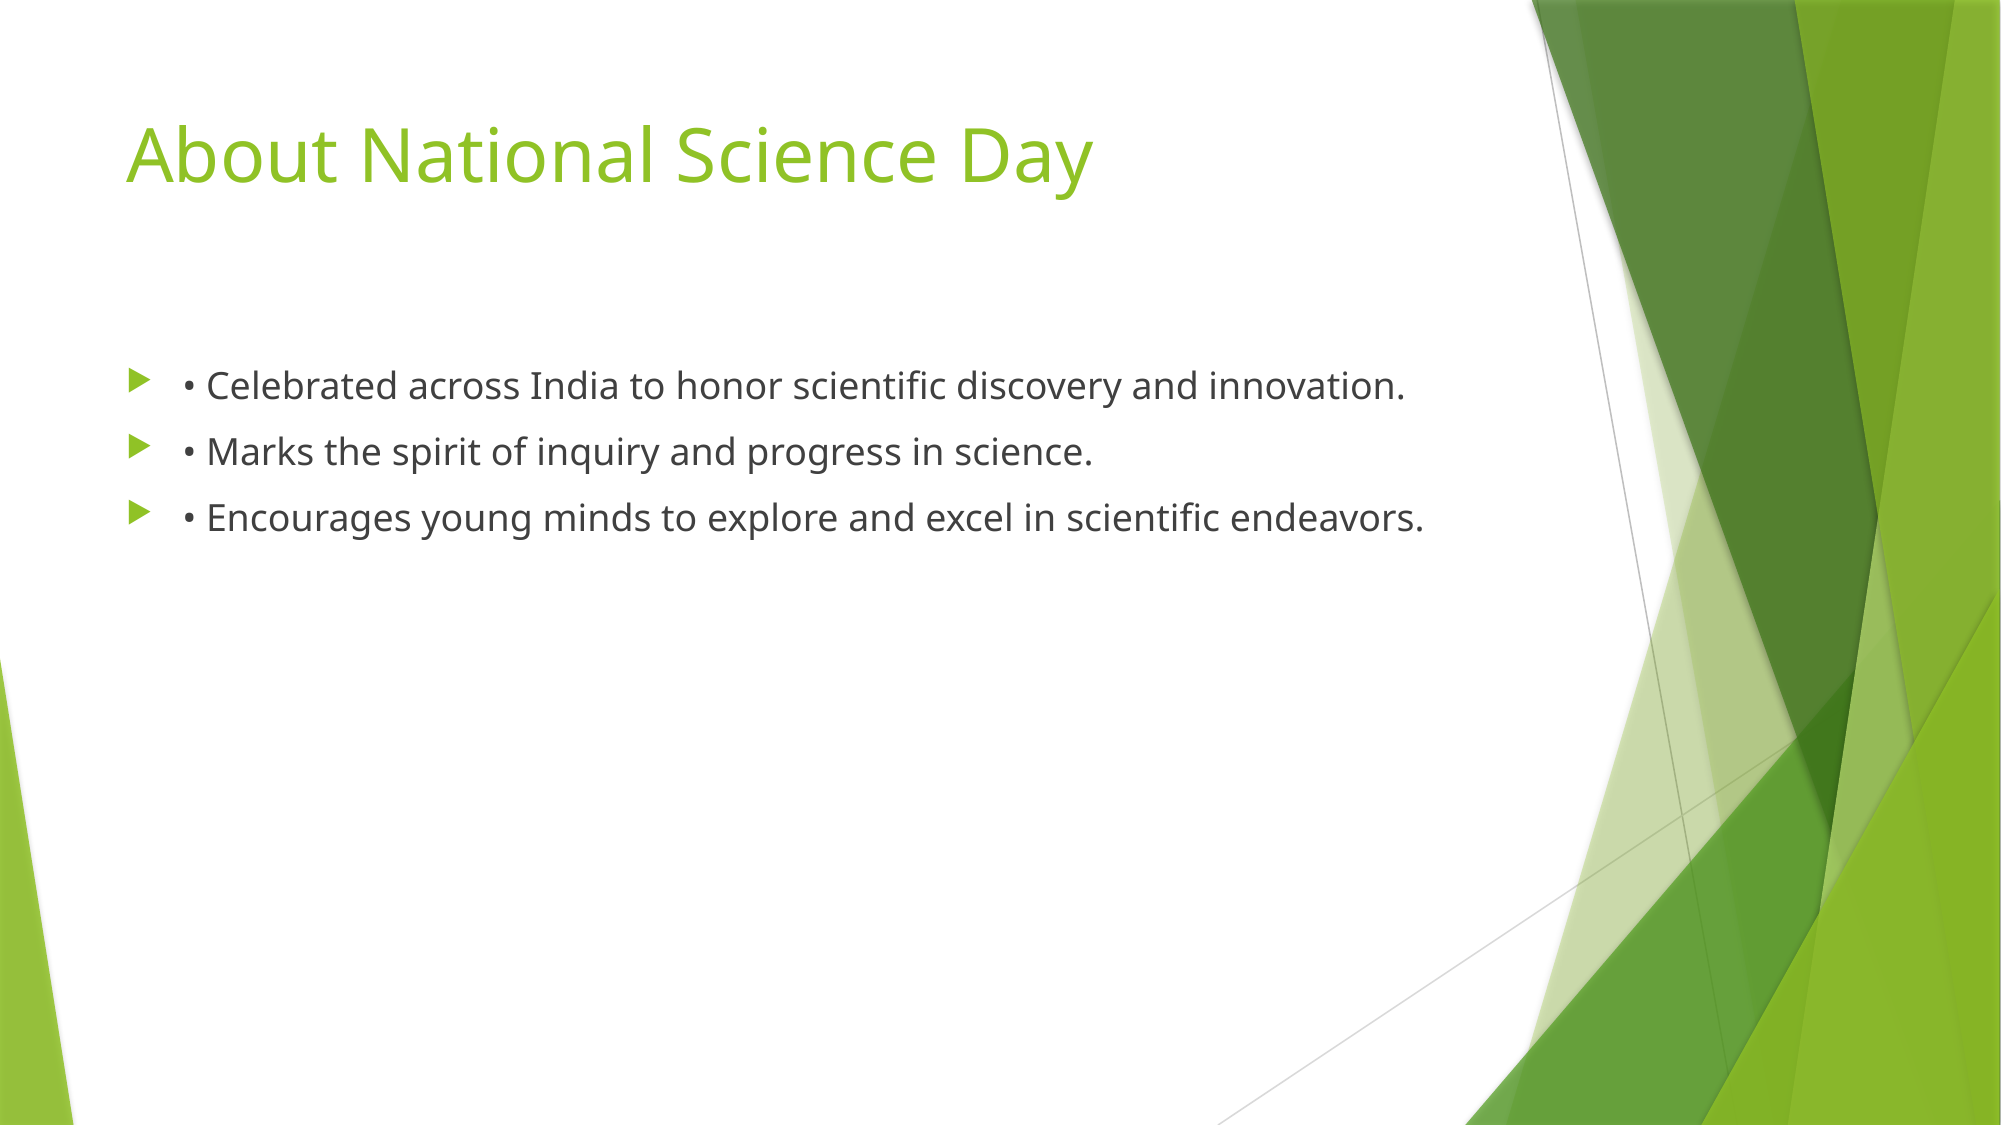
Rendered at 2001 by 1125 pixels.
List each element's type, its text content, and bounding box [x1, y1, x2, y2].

list • Celebrated across India to honor scientific discovery and innovation. • Marks the spirit of inquiry and progress in science. • Encourages young minds to explore and excel in scientific endeavors. [111, 354, 1522, 992]
title About National Science Day [111, 99, 1522, 317]
